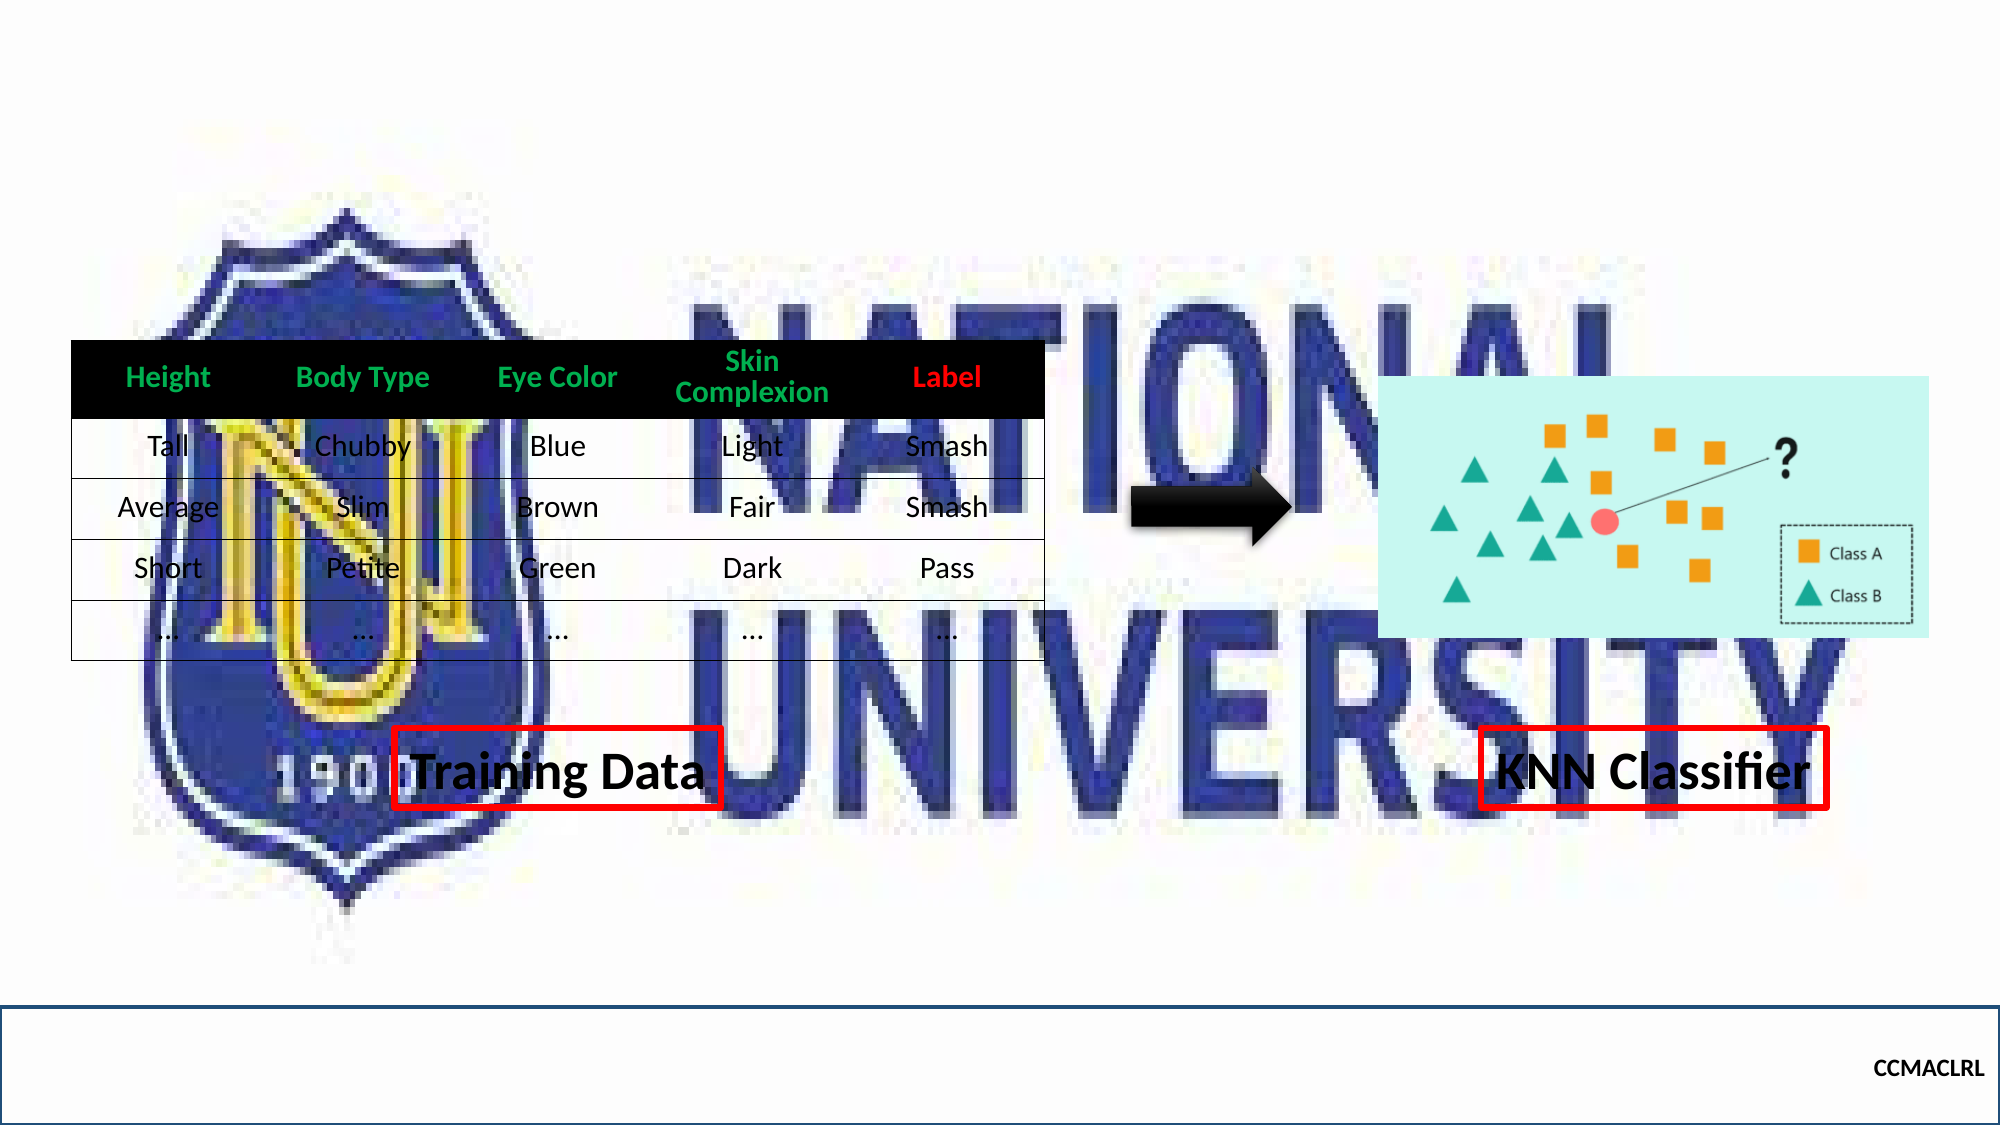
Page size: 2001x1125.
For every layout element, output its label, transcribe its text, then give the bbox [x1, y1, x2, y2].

table_header Eye Color [461, 341, 655, 418]
table_cell Short [72, 540, 266, 600]
table_cell Petite [266, 540, 461, 600]
table_cell Pass [850, 540, 1044, 600]
table_cell Average [72, 479, 266, 539]
picture [0, 0, 2000, 1007]
text_box Training Data [394, 727, 722, 808]
table_cell Blue [461, 419, 655, 478]
table_cell Brown [461, 479, 655, 539]
table_cell Fair [655, 479, 850, 539]
footer CCMACLRL [0, 1007, 2000, 1125]
table_cell Light [655, 419, 850, 478]
text_box KNN Classifier [1481, 727, 1827, 808]
table_cell … [850, 601, 1044, 660]
table_header Body Type [266, 341, 461, 418]
text_box [1131, 467, 1293, 547]
table_cell … [266, 601, 461, 660]
table_cell Green [461, 540, 655, 600]
table_header Label [850, 341, 1044, 418]
table_cell Slim [266, 479, 461, 539]
table_cell Tall [72, 419, 266, 478]
table_cell Dark [655, 540, 850, 600]
table_cell … [461, 601, 655, 660]
table_cell … [72, 601, 266, 660]
table_header Height [72, 341, 266, 418]
table_header Skin Complexion [655, 341, 850, 418]
table_cell Smash [850, 479, 1044, 539]
table_cell … [655, 601, 850, 660]
table_cell Smash [850, 419, 1044, 478]
table_cell Chubby [266, 419, 461, 478]
